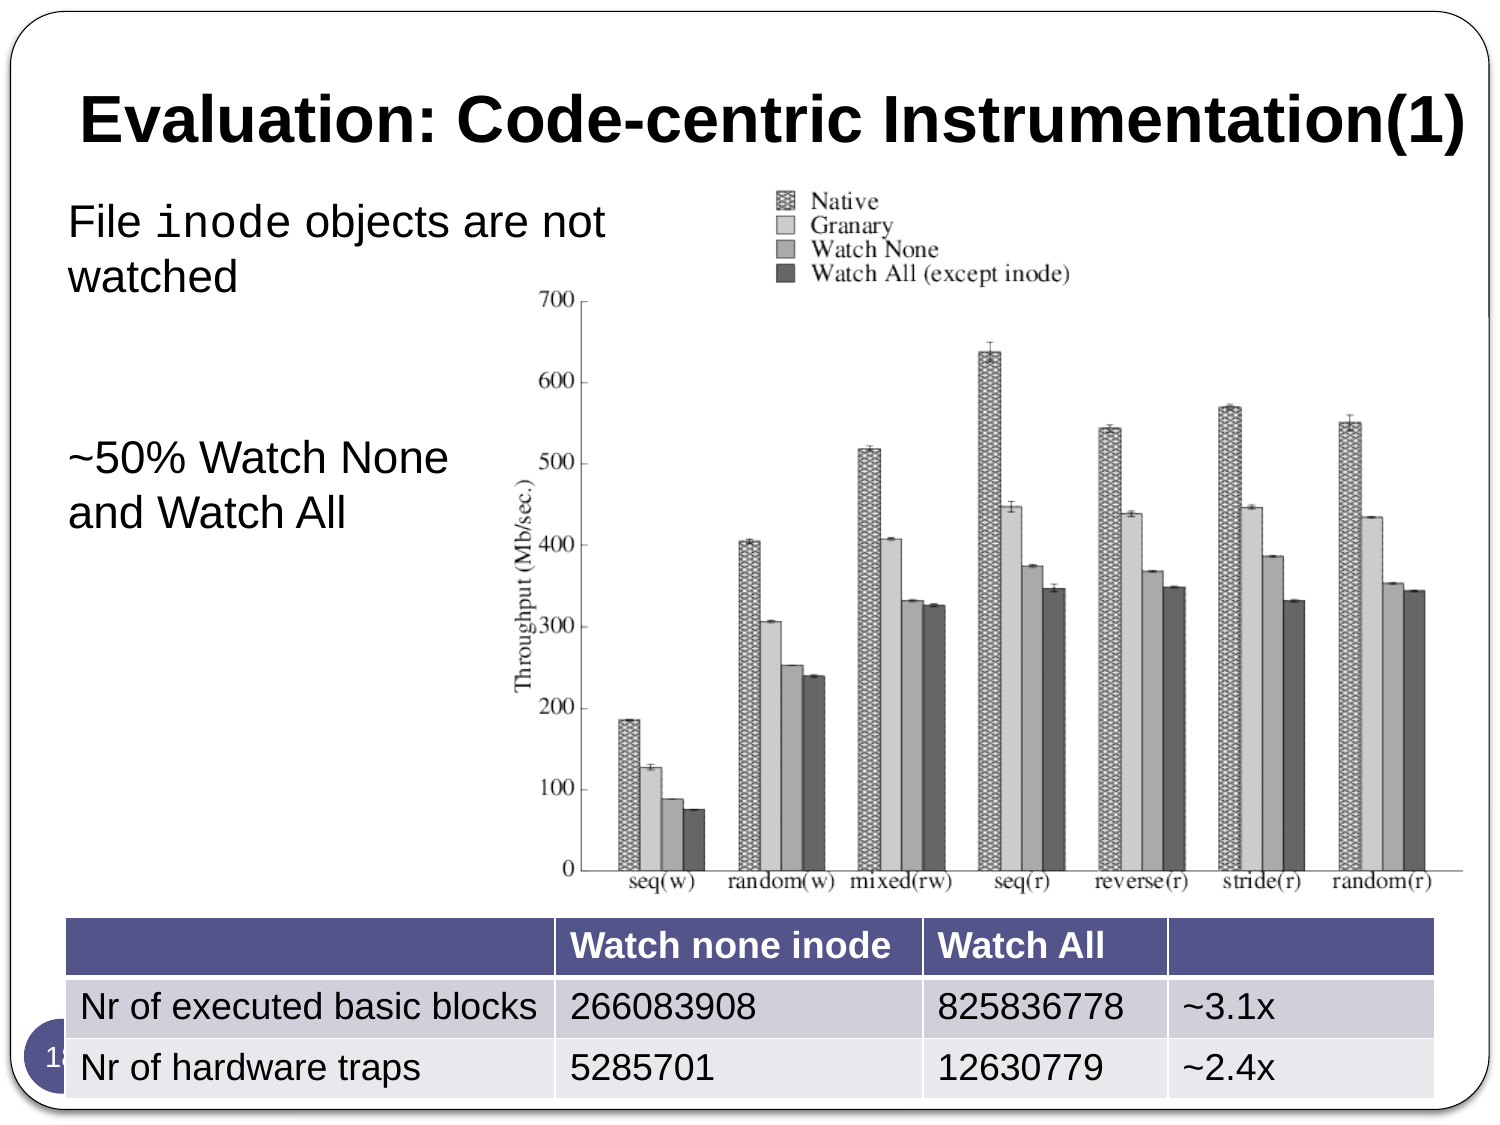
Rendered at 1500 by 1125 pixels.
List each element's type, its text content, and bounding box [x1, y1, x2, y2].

text_box ~50% Watch None and Watch All [53, 420, 491, 546]
table_cell 5285701 [556, 1039, 922, 1098]
table_cell Nr of hardware traps [66, 1039, 554, 1098]
table_cell Nr of executed basic blocks [66, 980, 554, 1038]
table_header Watch none inode [556, 918, 922, 975]
table_cell 12630779 [924, 1039, 1167, 1098]
table_cell 825836778 [924, 980, 1167, 1038]
table_header Watch All [924, 918, 1167, 975]
table_header [66, 918, 554, 975]
picture [501, 184, 1465, 897]
title Evaluation: Code-centric Instrumentation(1) [64, 0, 1500, 172]
table_cell 266083908 [556, 980, 922, 1038]
table_cell ~3.1x [1169, 980, 1434, 1038]
table_cell ~2.4x [1169, 1039, 1434, 1098]
table_header [1169, 918, 1434, 975]
slide_number 18 [23, 1018, 64, 1094]
text_box File inode objects are not watched [53, 184, 498, 310]
